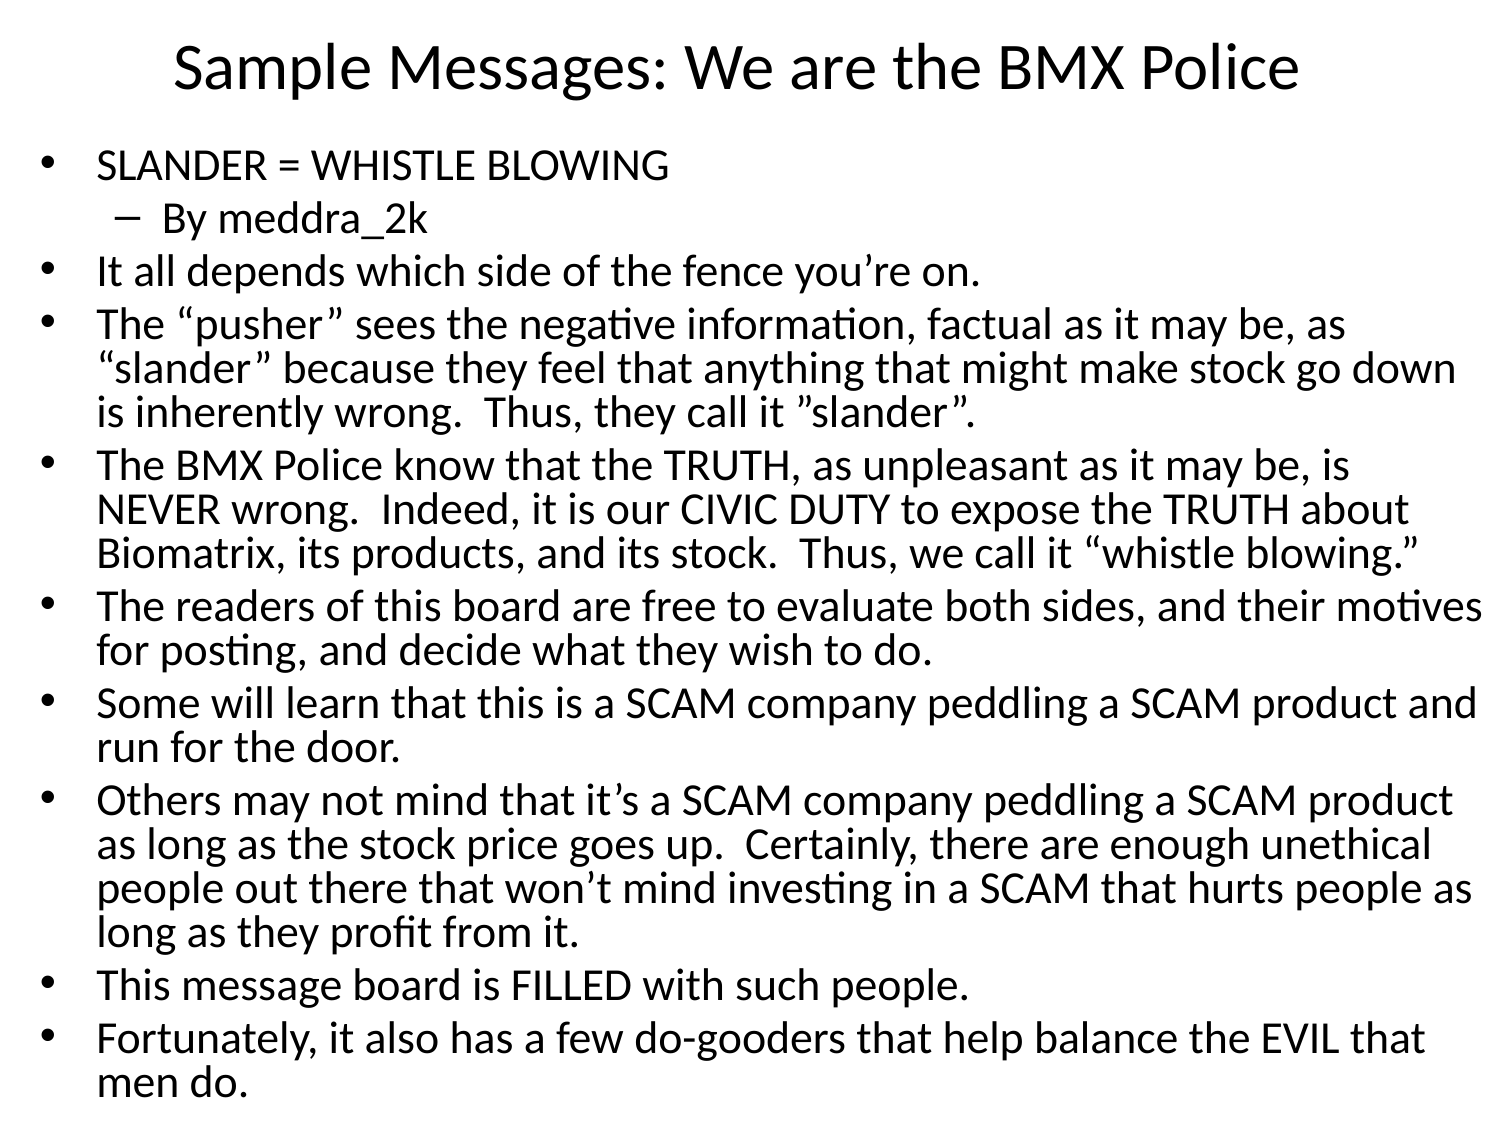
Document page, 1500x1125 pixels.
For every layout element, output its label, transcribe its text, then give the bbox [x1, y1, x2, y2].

title Sample Messages: We are the BMX Police [62, 0, 1413, 125]
list SLANDER = WHISTLE BLOWING By meddra_2k It all depends which side of the fence you’re on. The “pusher” sees the negative information, factual as it may be, as “slander” because they feel that anything that might make stock go down is inherently wrong. Thus, they call it ”slander”. The BMX Police know that the TRUTH, as unpleasant as it may be, is NEVER wrong. Indeed, it is our CIVIC DUTY to expose the TRUTH about Biomatrix, its products, and its stock. Thus, we call it “whistle blowing.” The readers of this board are free to evaluate both sides, and their motives for posting, and decide what they wish to do. Some will learn that this is a SCAM company peddling a SCAM product and run for the door. Others may not mind that it’s a SCAM company peddling a SCAM product as long as the stock price goes up. Certainly, there are enough unethical people out there that won’t mind investing in a SCAM that hurts people as long as they profit from it. This message board is FILLED with such people. Fortunately, it also has a few do-gooders that help balance the EVIL that men do. [24, 137, 1500, 1125]
